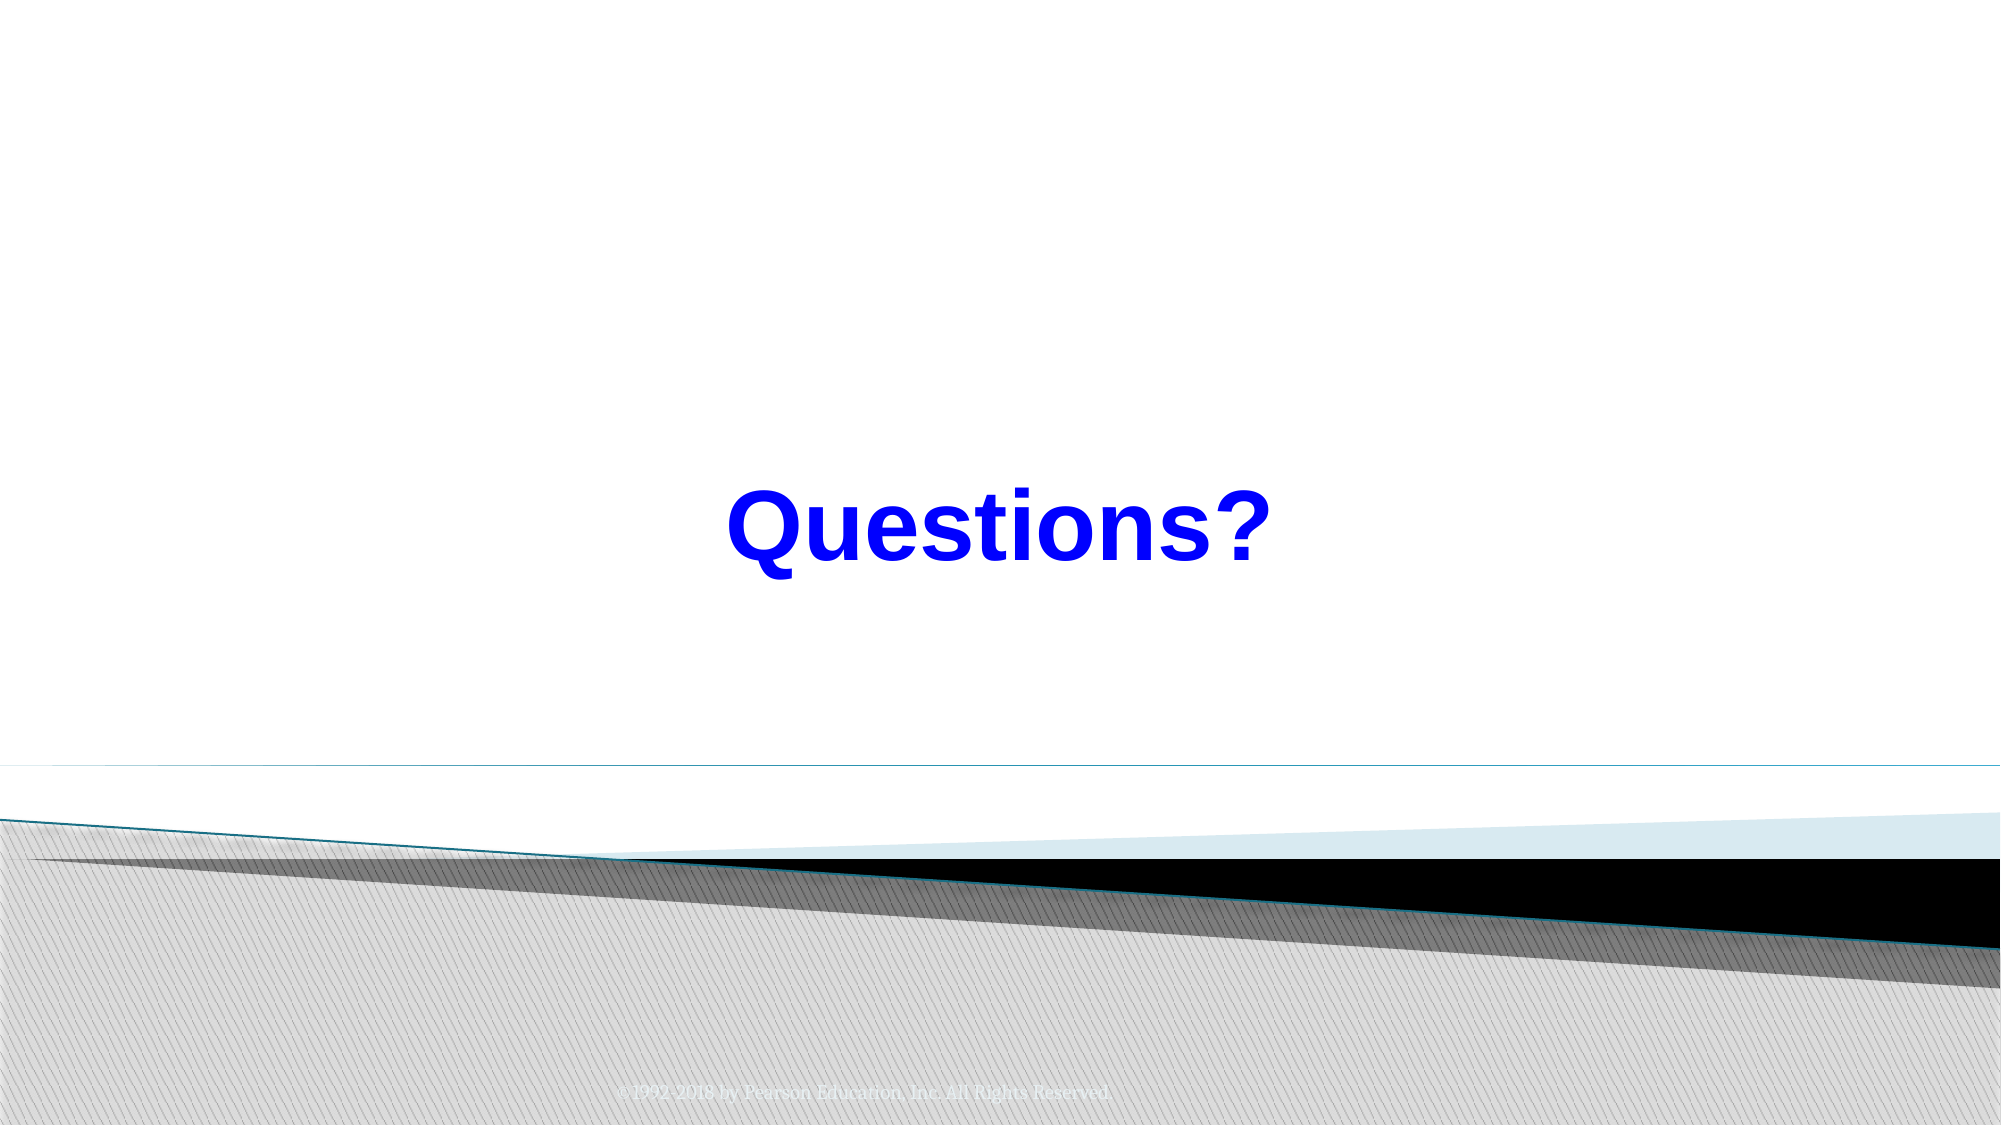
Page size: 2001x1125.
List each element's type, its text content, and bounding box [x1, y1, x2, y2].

picture [7, 859, 2000, 989]
title Questions? [150, 287, 1850, 588]
footer ©1992-2018 by Pearson Education, Inc. All Rights Reserved. [600, 1051, 1473, 1112]
